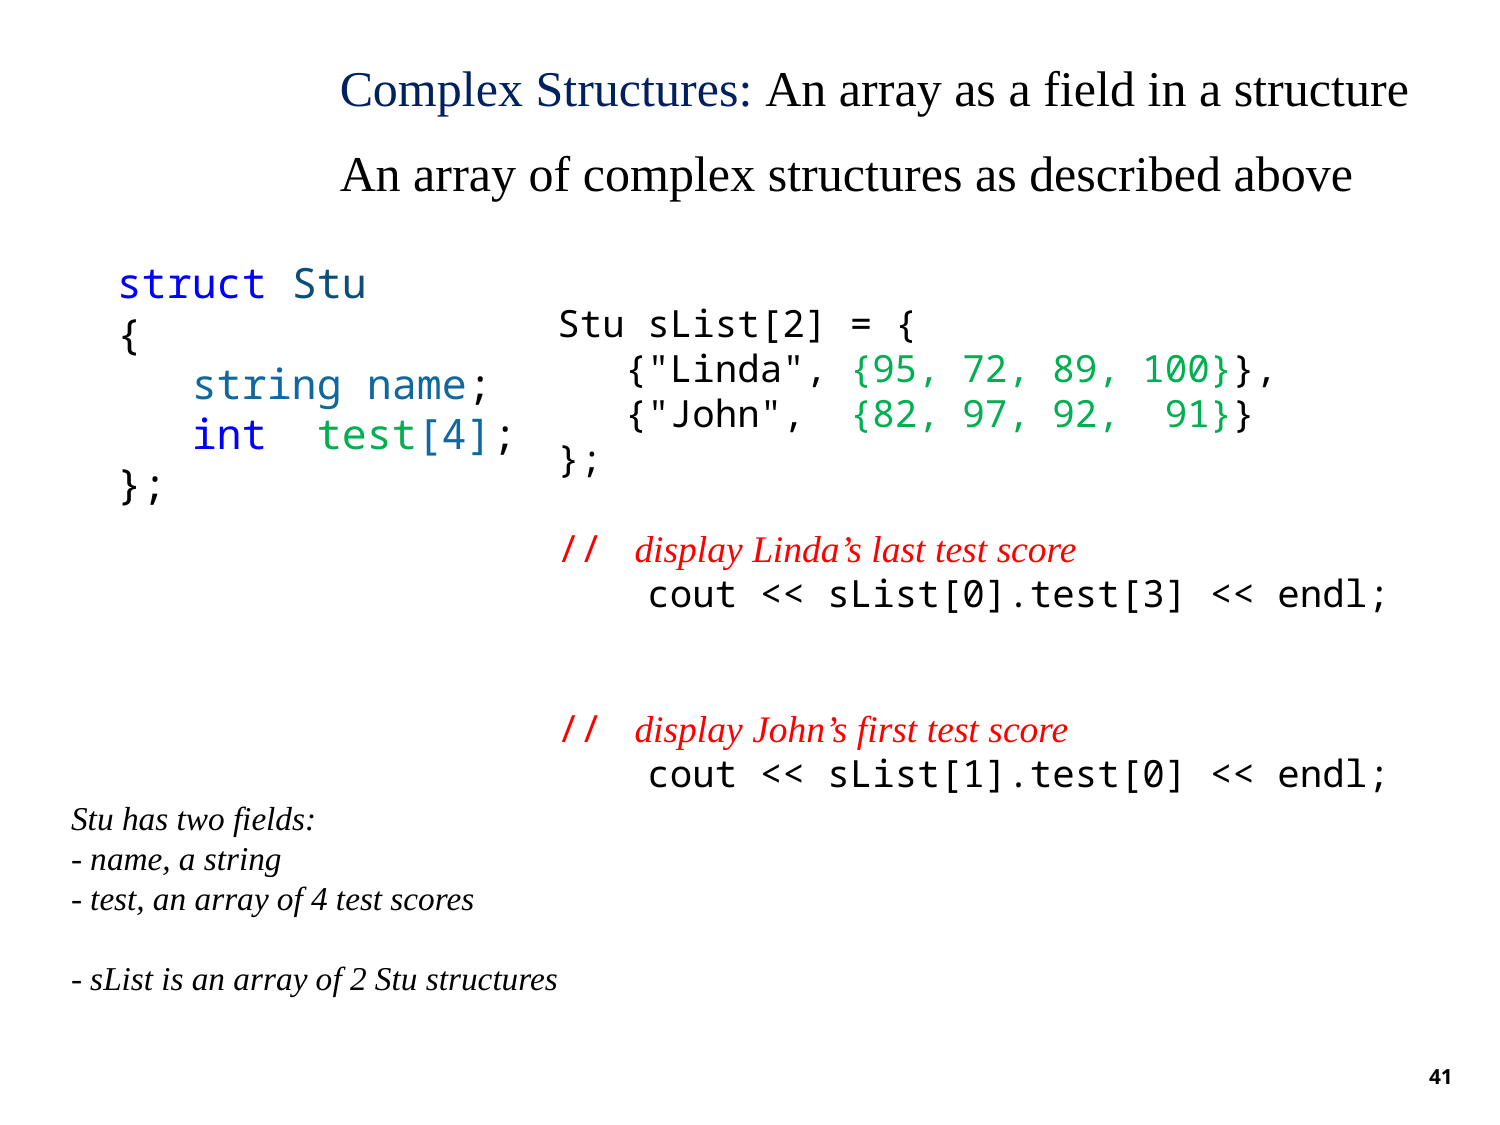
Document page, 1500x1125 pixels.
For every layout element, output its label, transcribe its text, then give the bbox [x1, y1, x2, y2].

text_box struct Stu { string name; int test[4]; }; [102, 249, 532, 515]
text_box Stu has two fields: - name, a string - test, an array of 4 test scores - sList is an array of 2 Stu structures [56, 789, 594, 1005]
text_box Stu sList[2] = { {"Linda", {95, 72, 89, 100}}, {"John", {82, 97, 92, 91}} }; // display Linda’s last test score cout << sList[0].test[3] << endl; // display John’s first test score cout << sList[1].test[0] << endl; [542, 292, 1405, 893]
slide_number 41 [1155, 1024, 1468, 1100]
text_box Complex Structures: An array as a field in a structure An array of complex structures as described above [324, 49, 1475, 209]
